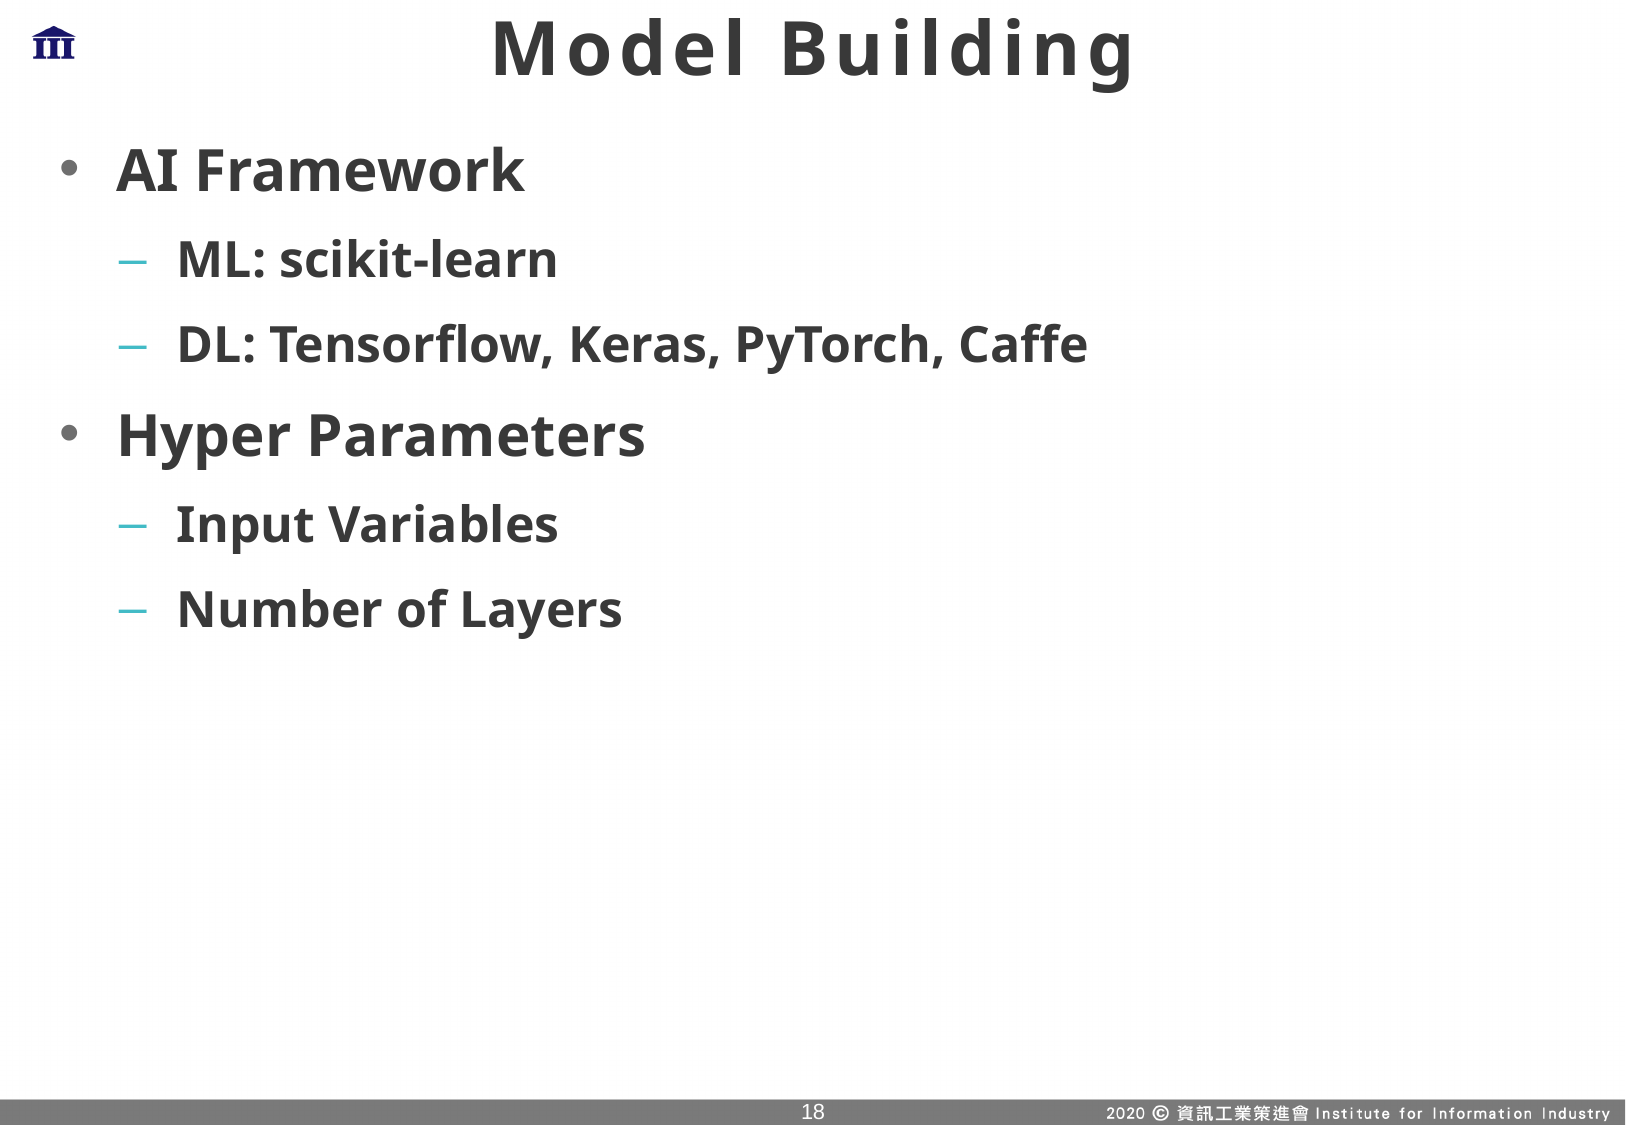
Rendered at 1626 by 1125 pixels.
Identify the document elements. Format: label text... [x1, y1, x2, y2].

list AI Framework ML: scikit-learn DL: Tensorflow, Keras, PyTorch, Caffe Hyper Parameters Input Variables Number of Layers [44, 125, 1581, 1047]
slide_number 17 [778, 1089, 848, 1125]
picture [0, 0, 1626, 1125]
title Model Building [103, 0, 1522, 90]
